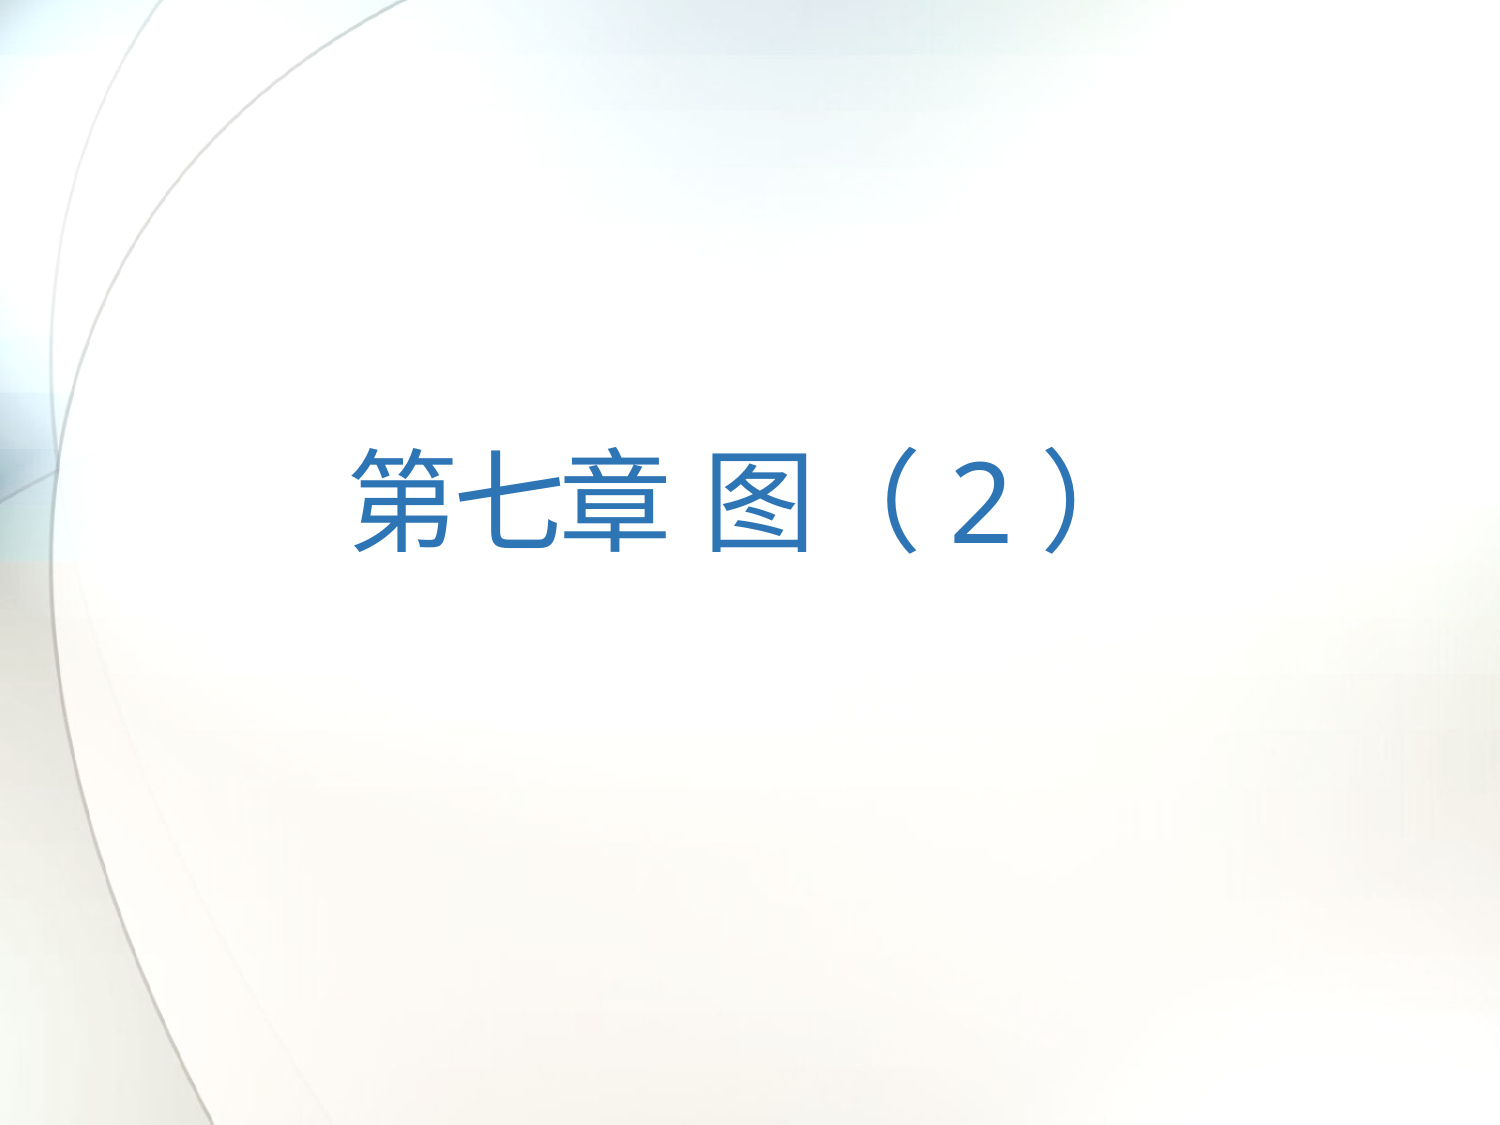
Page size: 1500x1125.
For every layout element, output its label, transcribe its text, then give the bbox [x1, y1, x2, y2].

picture [0, 0, 1500, 1125]
title 第七章 图（2） [112, 184, 1388, 576]
